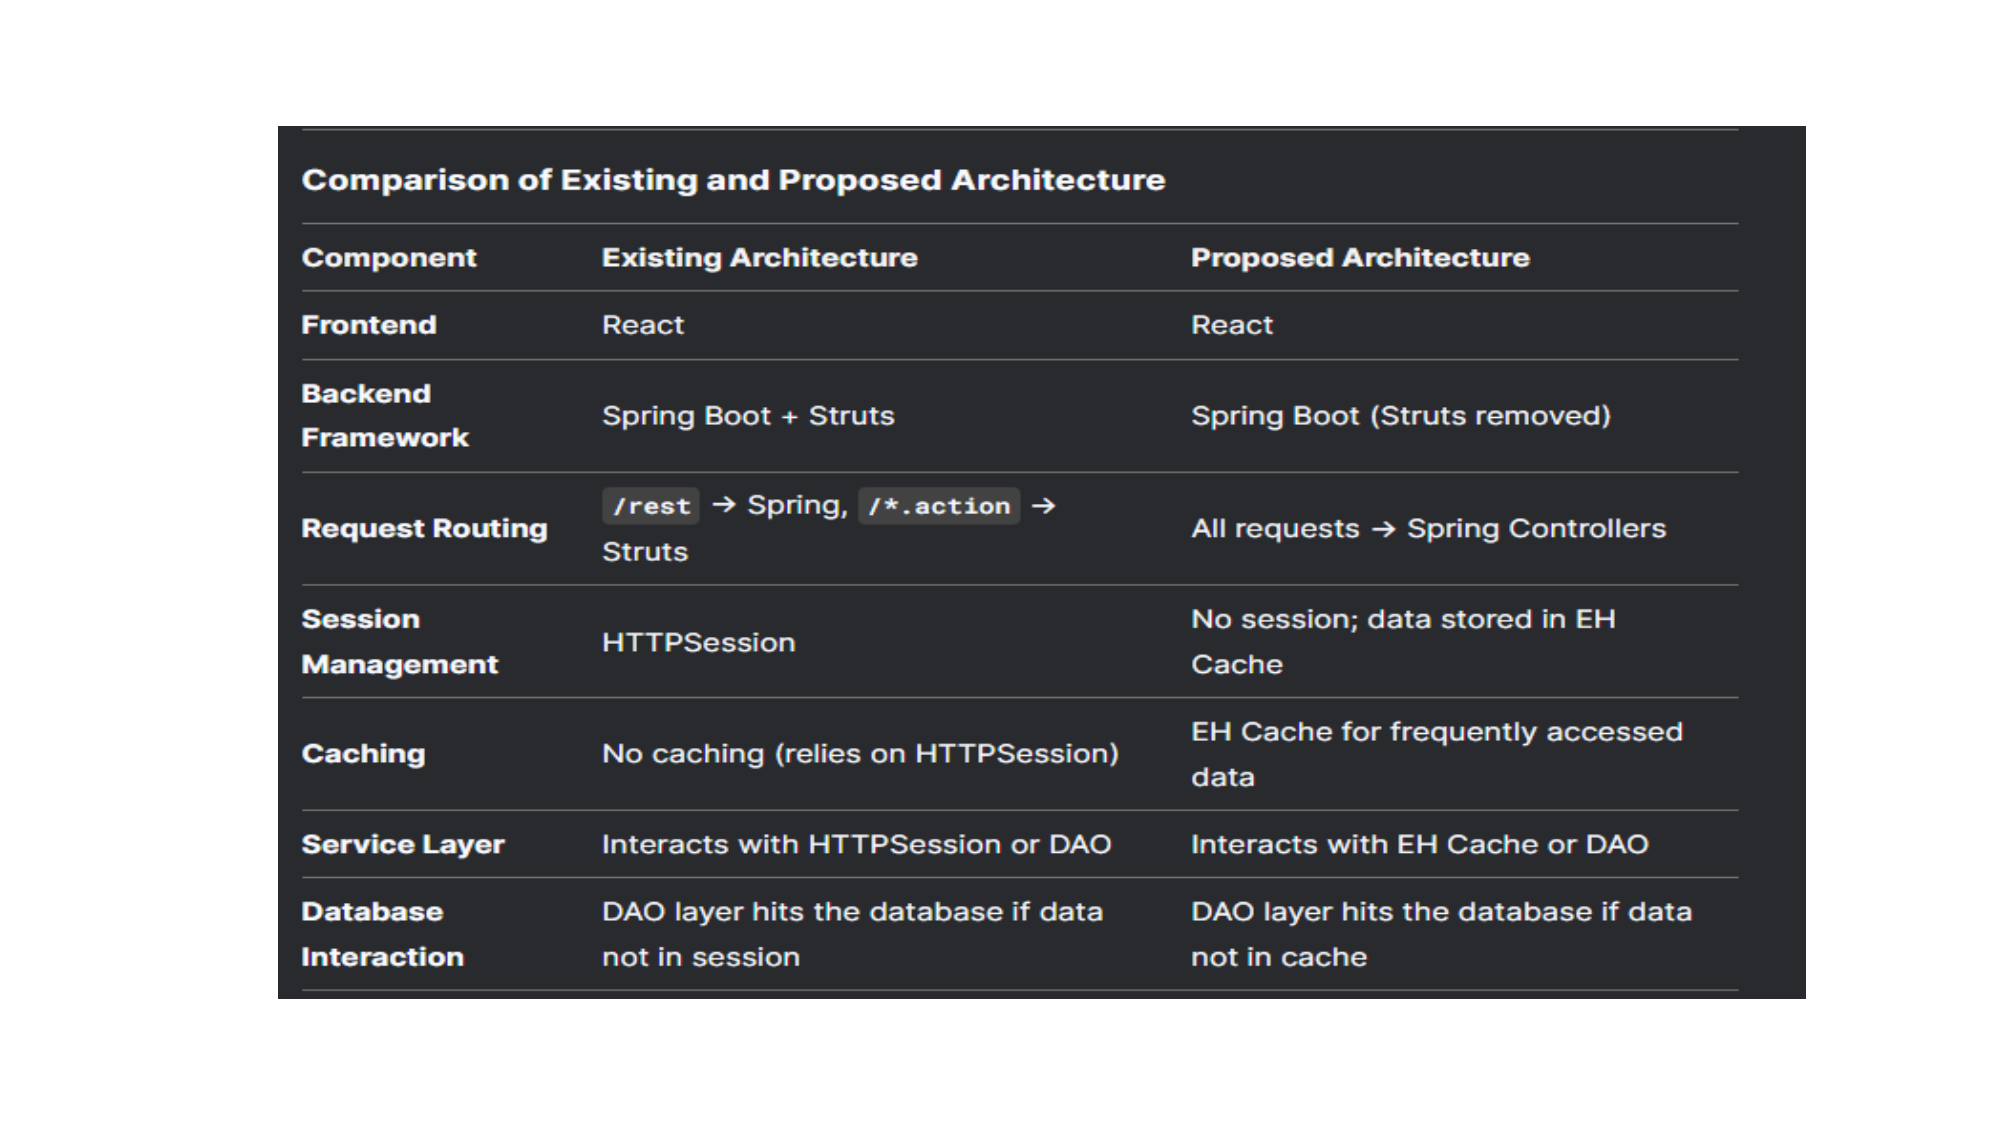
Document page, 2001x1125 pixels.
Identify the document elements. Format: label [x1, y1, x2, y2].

picture [278, 125, 1806, 999]
